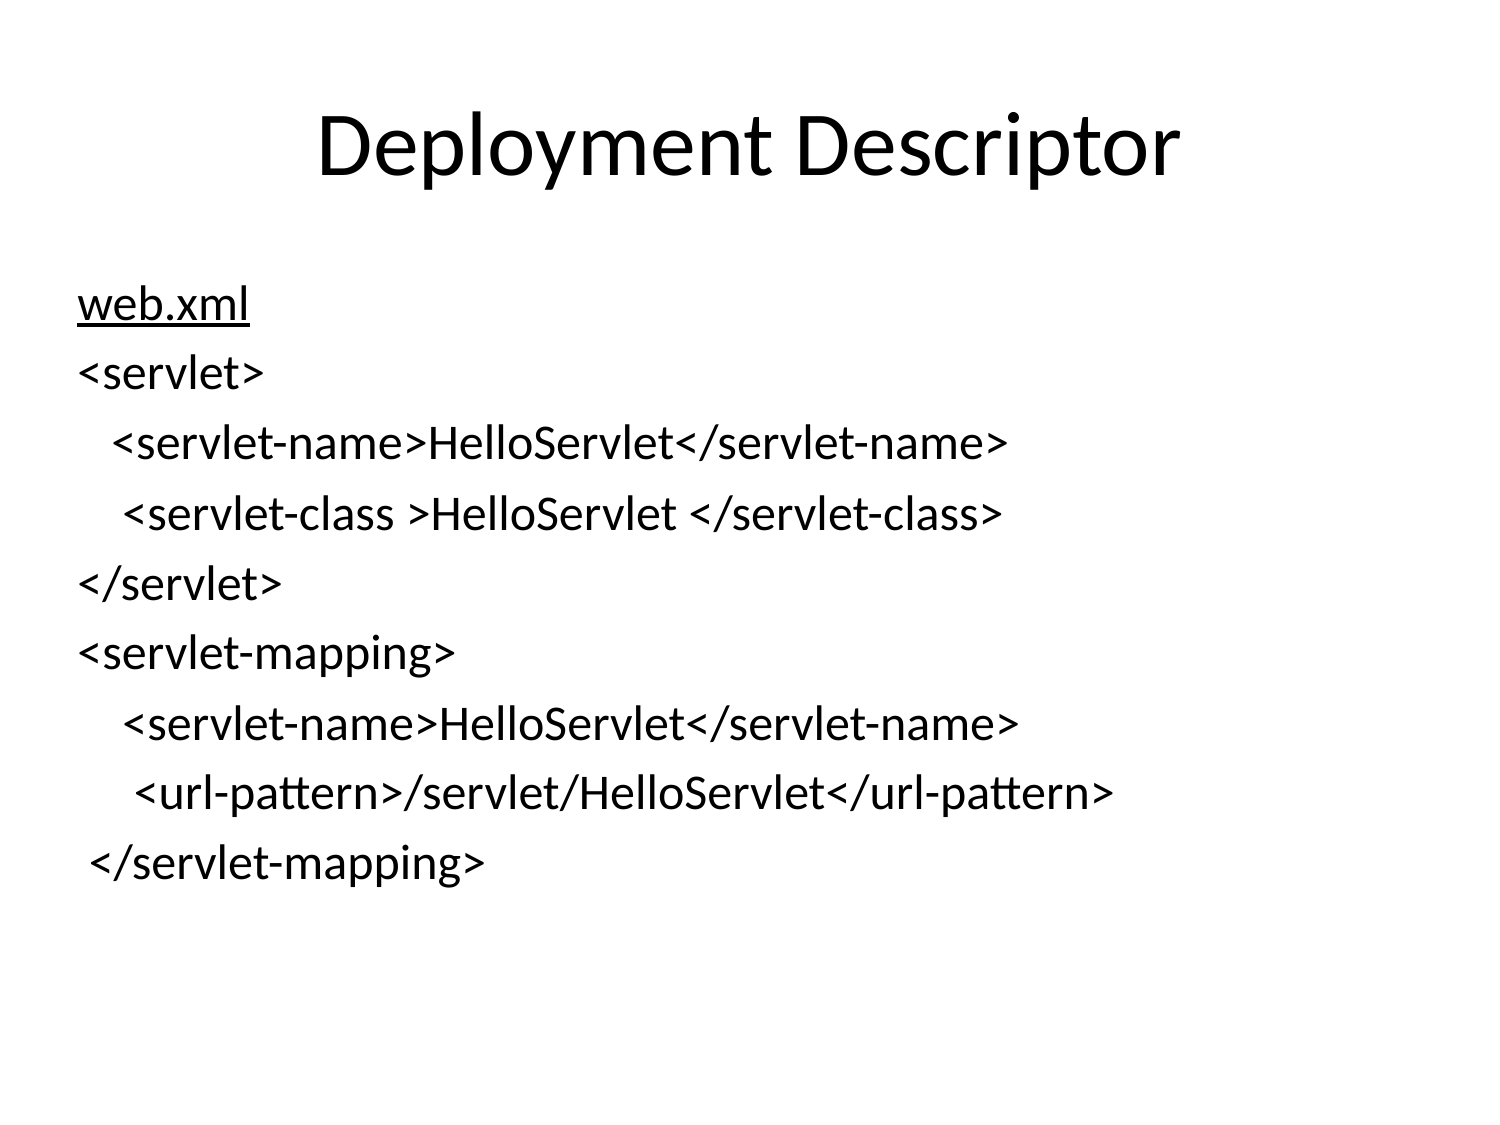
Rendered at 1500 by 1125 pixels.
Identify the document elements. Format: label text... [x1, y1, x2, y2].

title Deployment Descriptor [75, 45, 1425, 233]
list web.xml <servlet> <servlet-name>HelloServlet</servlet-name> <servlet-class >HelloServlet </servlet-class> </servlet> <servlet-mapping> <servlet-name>HelloServlet</servlet-name> <url-pattern>/servlet/HelloServlet</url-pattern> </servlet-mapping> [62, 262, 1413, 1005]
